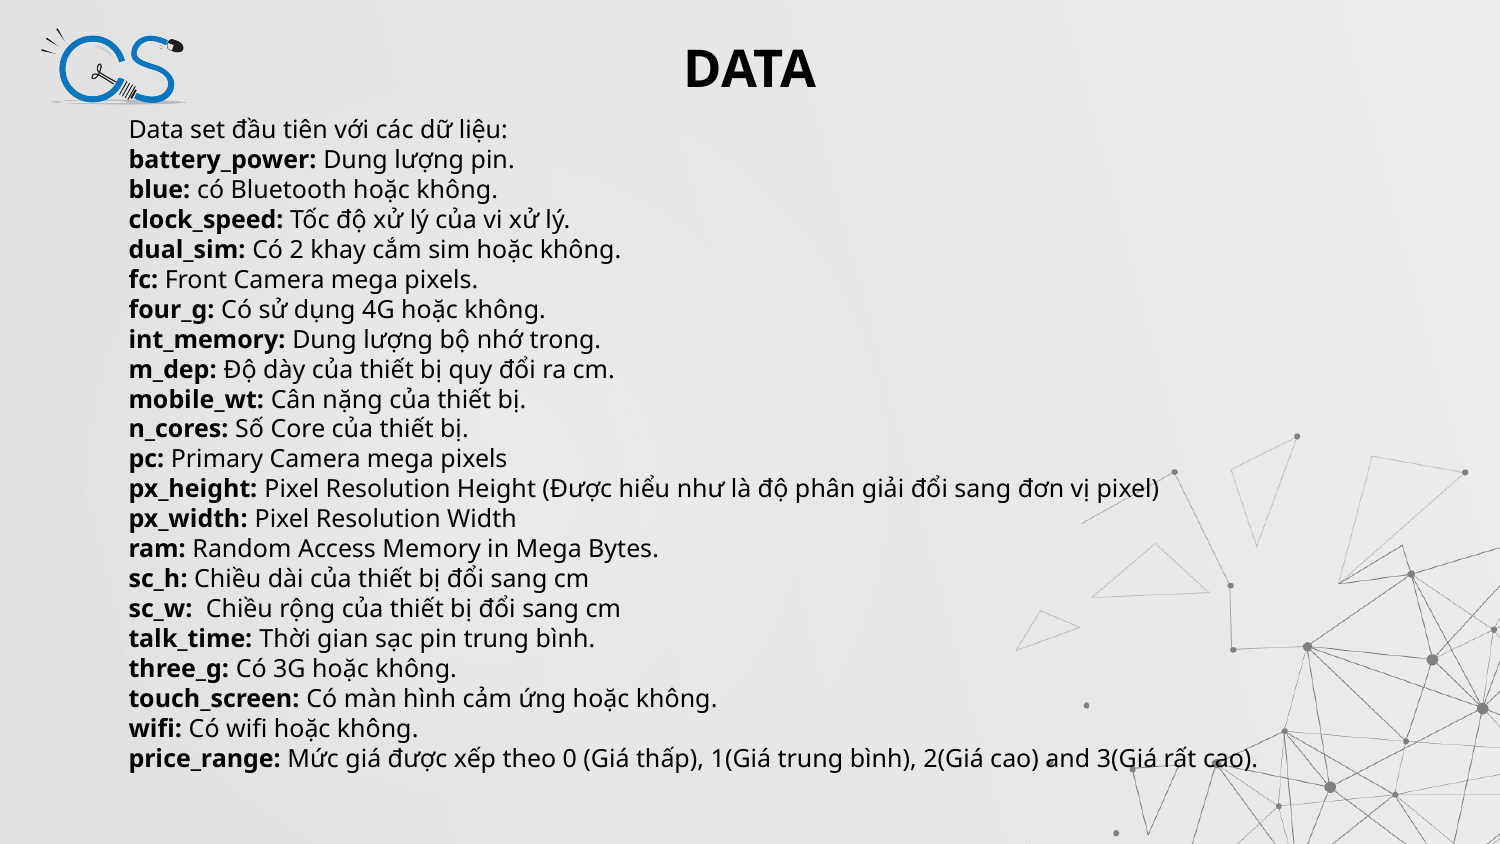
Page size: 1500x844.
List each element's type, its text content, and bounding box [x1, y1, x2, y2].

picture [0, 0, 1500, 844]
text_box Data set đầu tiên với các dữ liệu: battery_power: Dung lượng pin. blue: có Bluetooth hoặc không. clock_speed: Tốc độ xử lý của vi xử lý. dual_sim: Có 2 khay cắm sim hoặc không. fc: Front Camera mega pixels. four_g: Có sử dụng 4G hoặc không. int_memory: Dung lượng bộ nhớ trong. m_dep: Độ dày của thiết bị quy đổi ra cm. mobile_wt: Cân nặng của thiết bị. n_cores: Số Core của thiết bị. pc: Primary Camera mega pixels px_height: Pixel Resolution Height (Được hiểu như là độ phân giải đổi sang đơn vị pixel) px_width: Pixel Resolution Width ram: Random Access Memory in Mega Bytes. sc_h: Chiều dài của thiết bị đổi sang cm sc_w: Chiều rộng của thiết bị đổi sang cm talk_time: Thời gian sạc pin trung bình. three_g: Có 3G hoặc không. touch_screen: Có màn hình cảm ứng hoặc không. wifi: Có wifi hoặc không. price_range: Mức giá được xếp theo 0 (Giá thấp), 1(Giá trung bình), 2(Giá cao) and 3(Giá rất cao). [113, 106, 1330, 810]
text_box DATA [668, 27, 831, 106]
